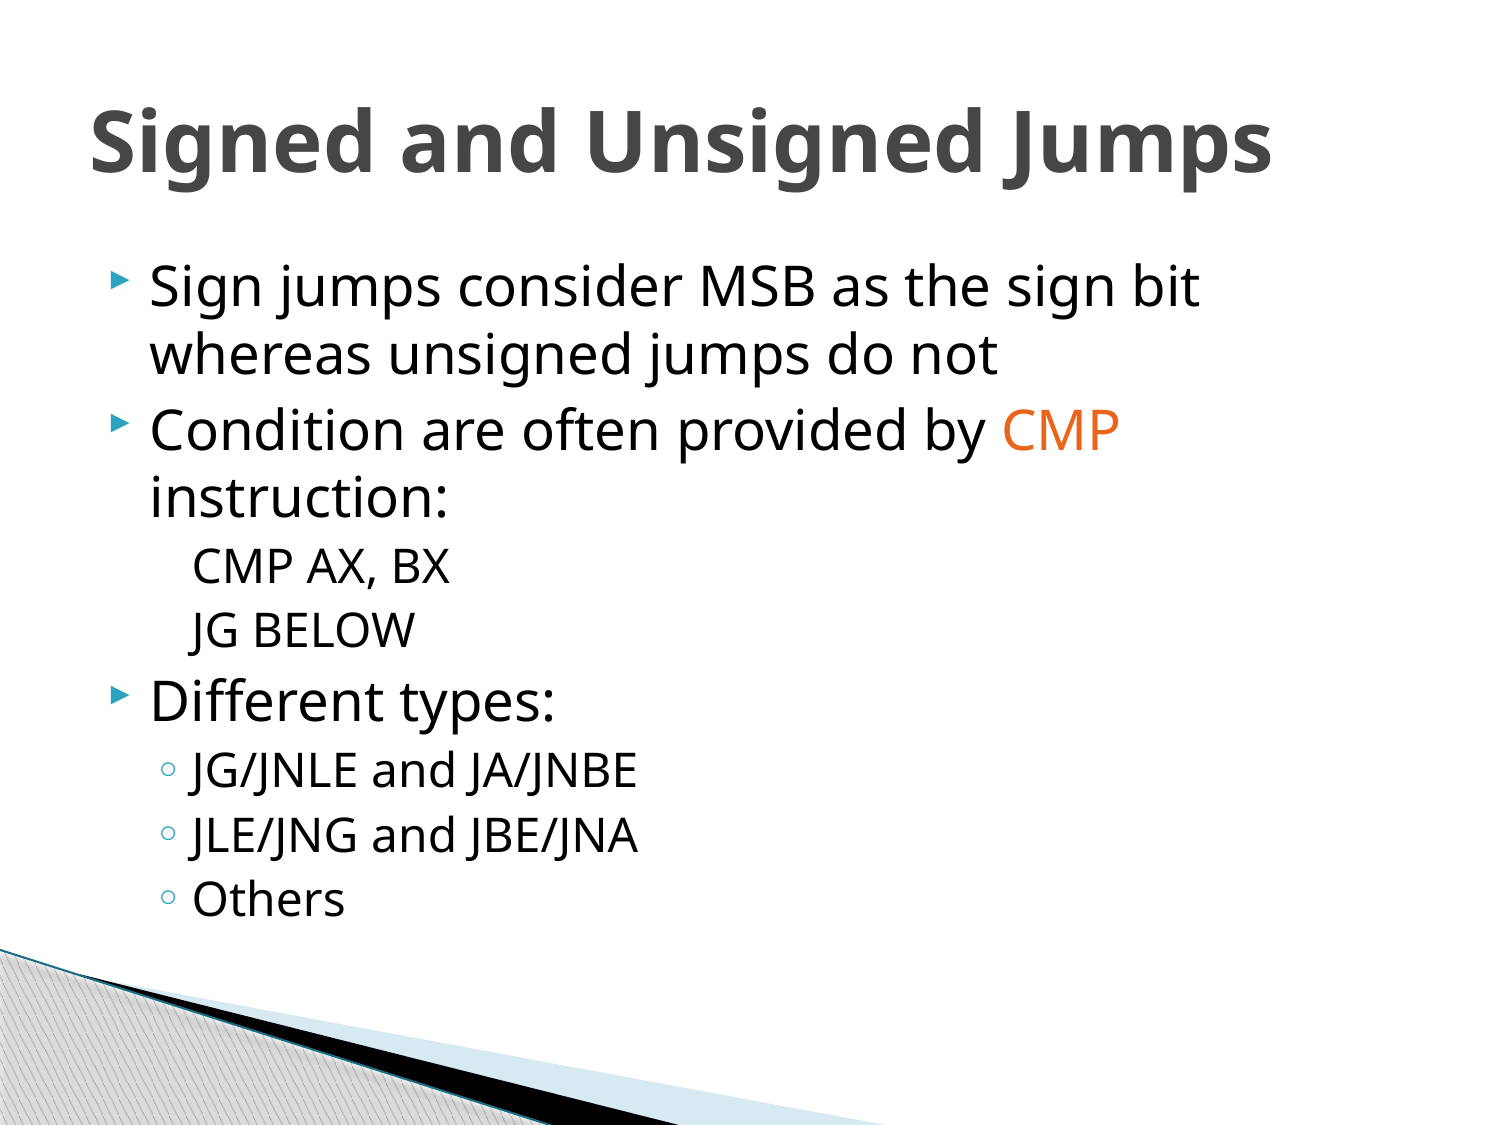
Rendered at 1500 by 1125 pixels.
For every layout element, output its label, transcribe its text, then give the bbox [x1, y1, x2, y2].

list Sign jumps consider MSB as the sign bit whereas unsigned jumps do not Condition are often provided by CMP instruction: CMP AX, BX JG BELOW Different types: JG/JNLE and JA/JNBE JLE/JNG and JBE/JNA Others [75, 243, 1425, 986]
title Signed and Unsigned Jumps [75, 45, 1425, 233]
